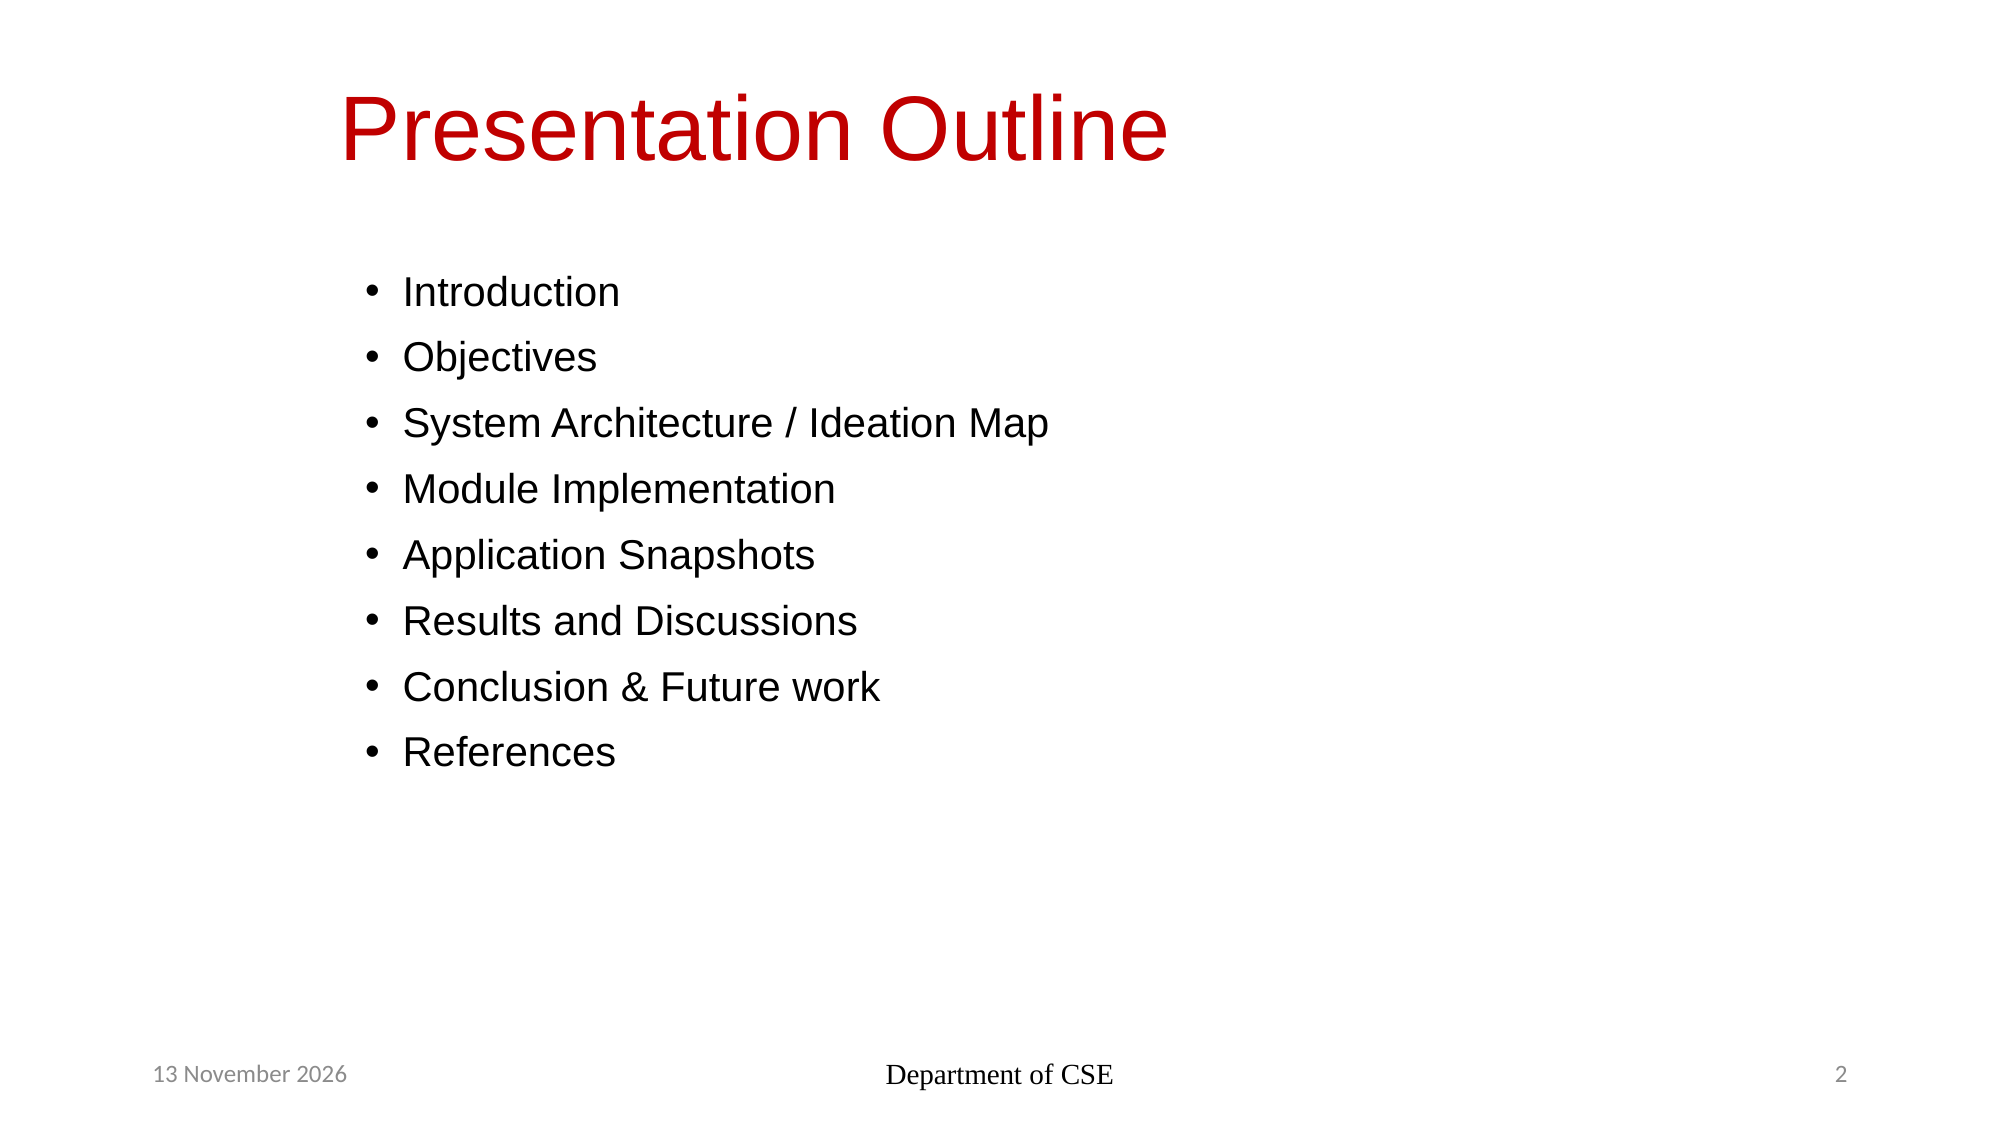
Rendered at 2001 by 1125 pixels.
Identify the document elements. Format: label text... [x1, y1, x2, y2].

list Introduction Objectives System Architecture / Ideation Map Module Implementation Application Snapshots Results and Discussions Conclusion & Future work References [350, 262, 1700, 1005]
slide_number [137, 1042, 588, 1103]
title Presentation Outline [324, 37, 1675, 225]
footer Department of CSE [662, 1042, 1338, 1103]
slide_number 2 [1412, 1042, 1863, 1103]
